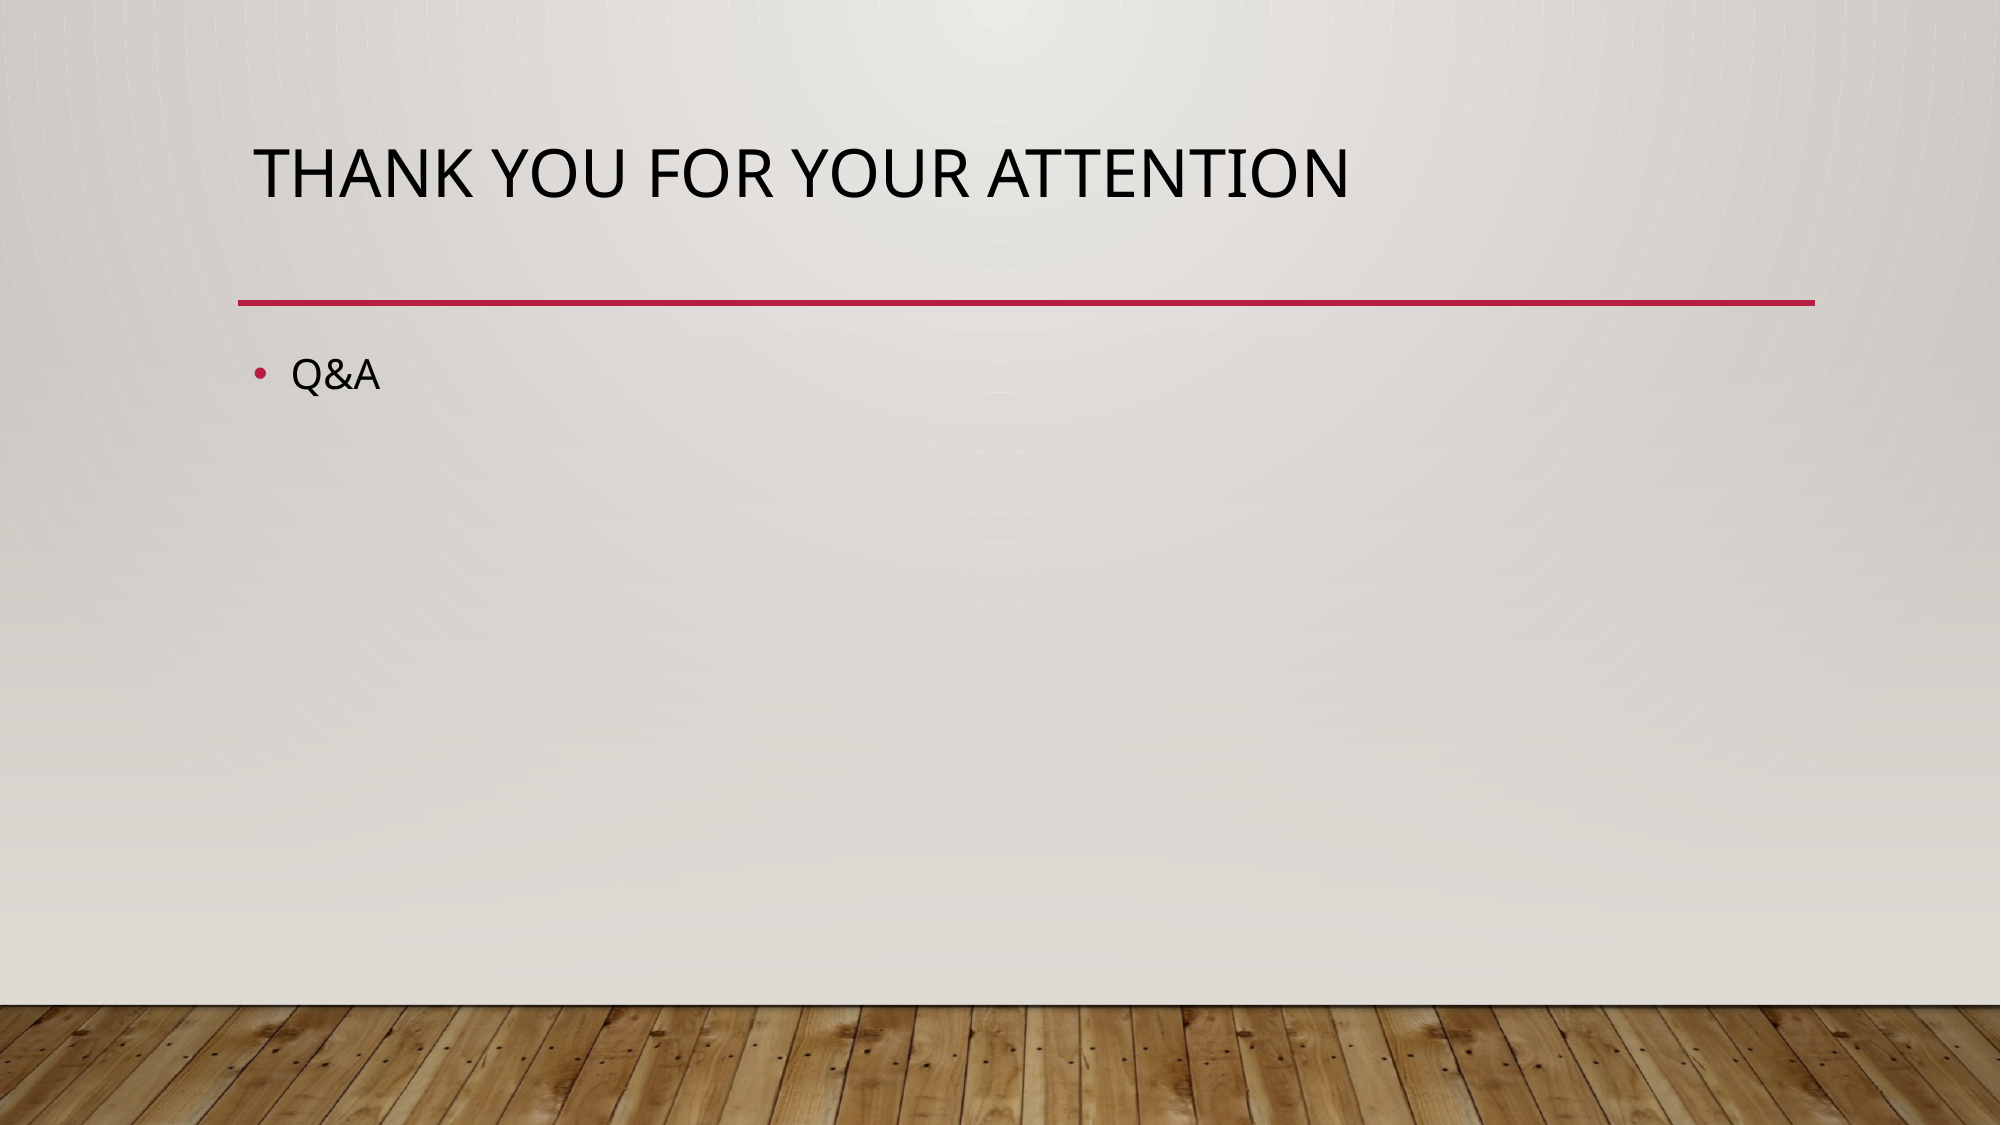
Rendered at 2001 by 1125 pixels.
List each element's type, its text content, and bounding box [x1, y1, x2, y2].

title Thank you for your attention [238, 131, 1814, 305]
picture [0, 1005, 2000, 1125]
list Q&A [238, 330, 1814, 897]
